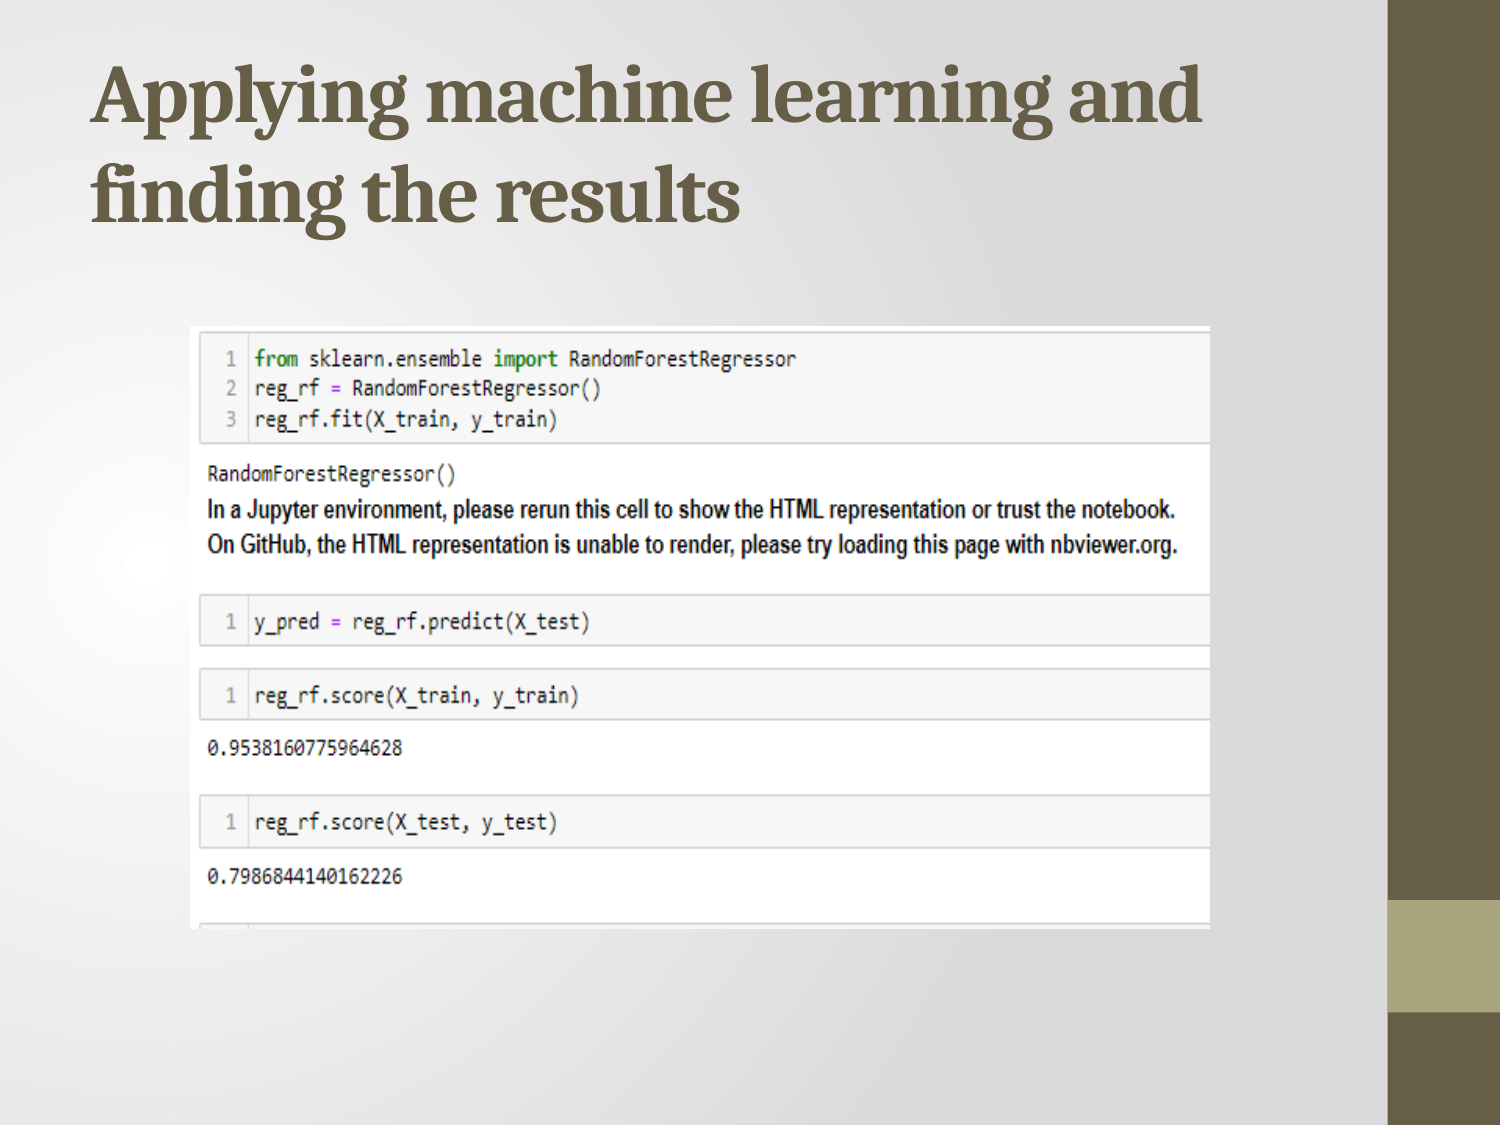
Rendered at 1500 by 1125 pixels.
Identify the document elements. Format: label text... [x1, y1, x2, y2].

title Applying machine learning and finding the results [75, 45, 1325, 233]
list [190, 325, 1210, 930]
